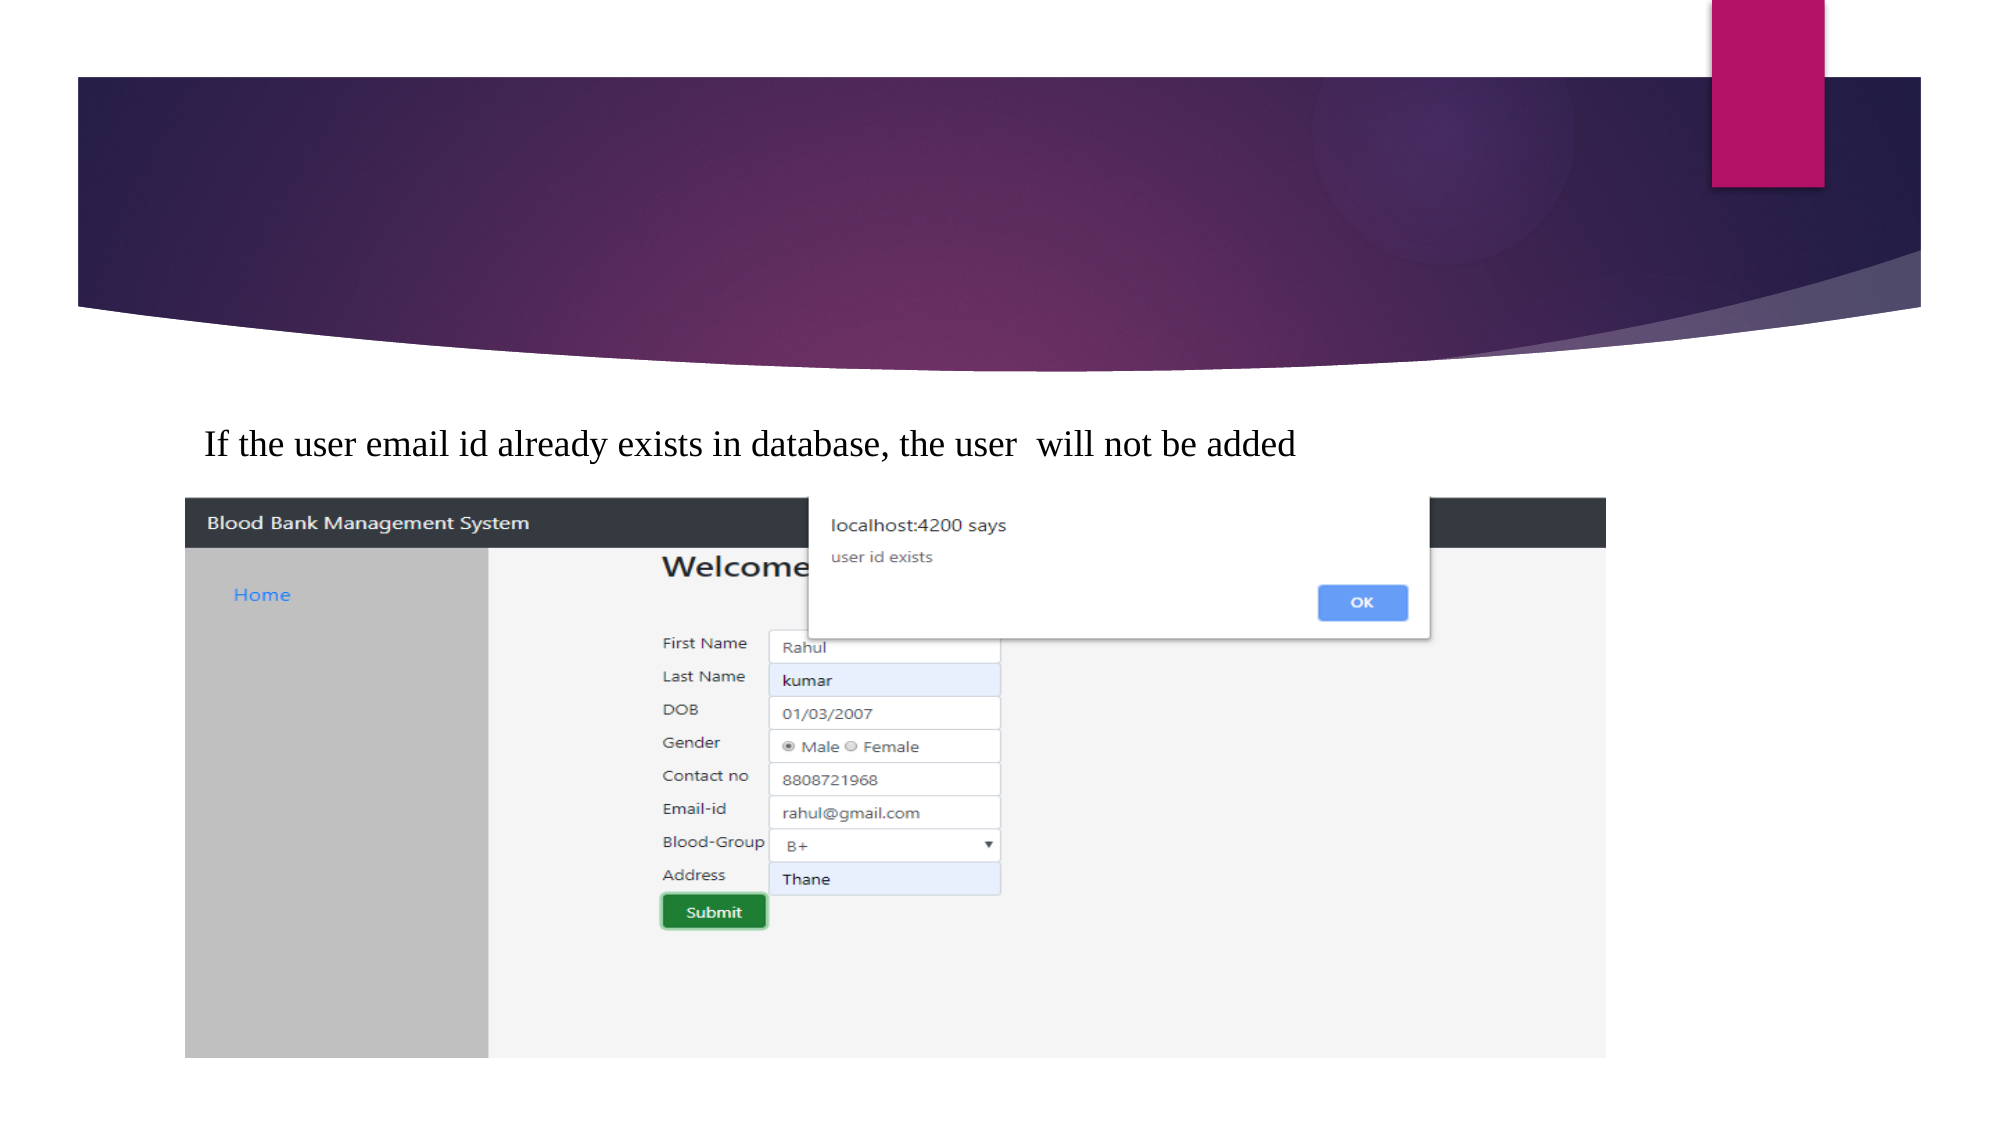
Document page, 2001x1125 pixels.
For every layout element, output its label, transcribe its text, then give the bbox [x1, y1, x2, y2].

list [185, 496, 1606, 1058]
text_box If the user email id already exists in database, the user will not be added [189, 411, 1726, 472]
